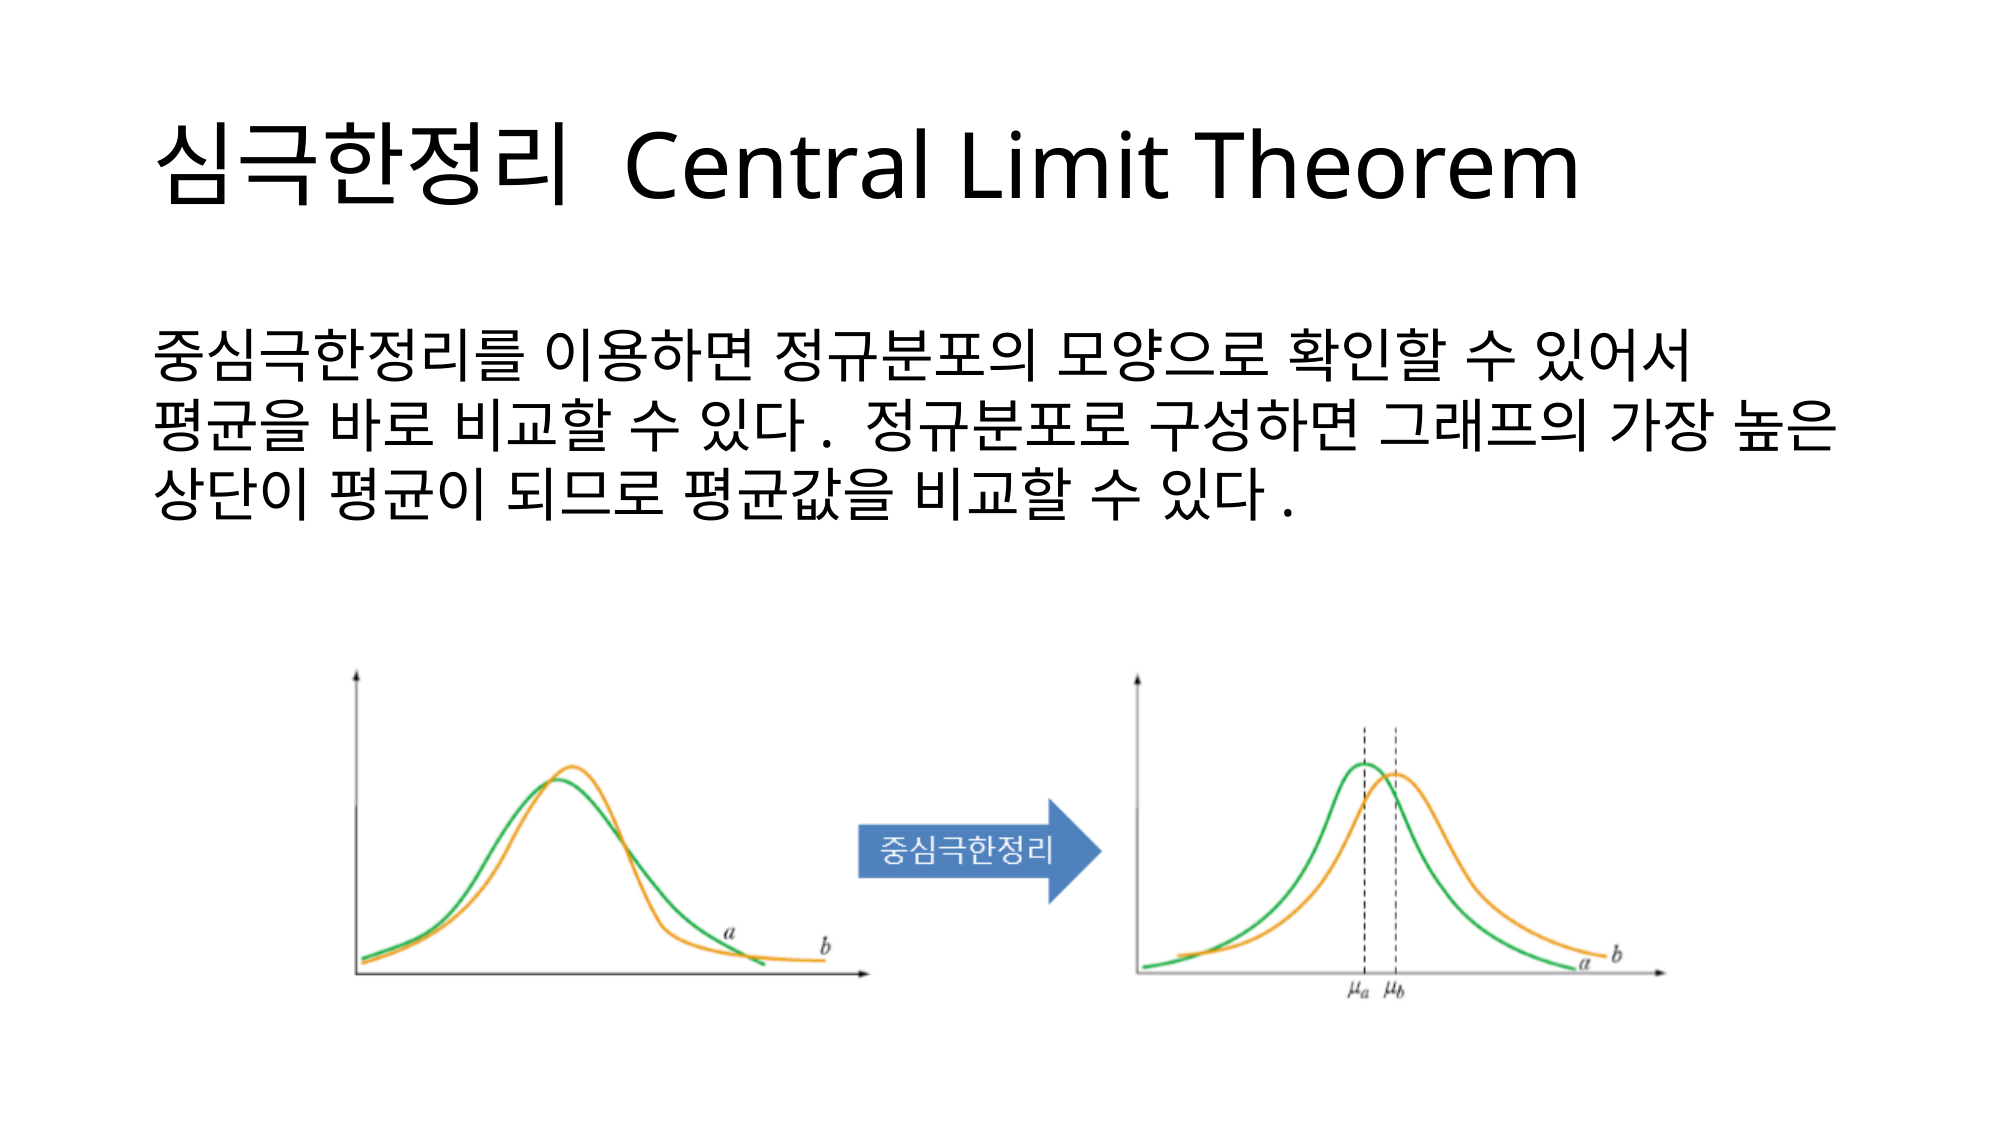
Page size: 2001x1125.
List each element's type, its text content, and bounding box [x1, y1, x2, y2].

text_box 중심극한정리를 이용하면 정규분포의 모양으로 확인할 수 있어서 평균을 바로 비교할 수 있다. 정규분포로 구성하면 그래프의 가장 높은 상단이 평균이 되므로 평균값을 비교할 수 있다. [137, 311, 1863, 606]
picture [317, 609, 1683, 1021]
